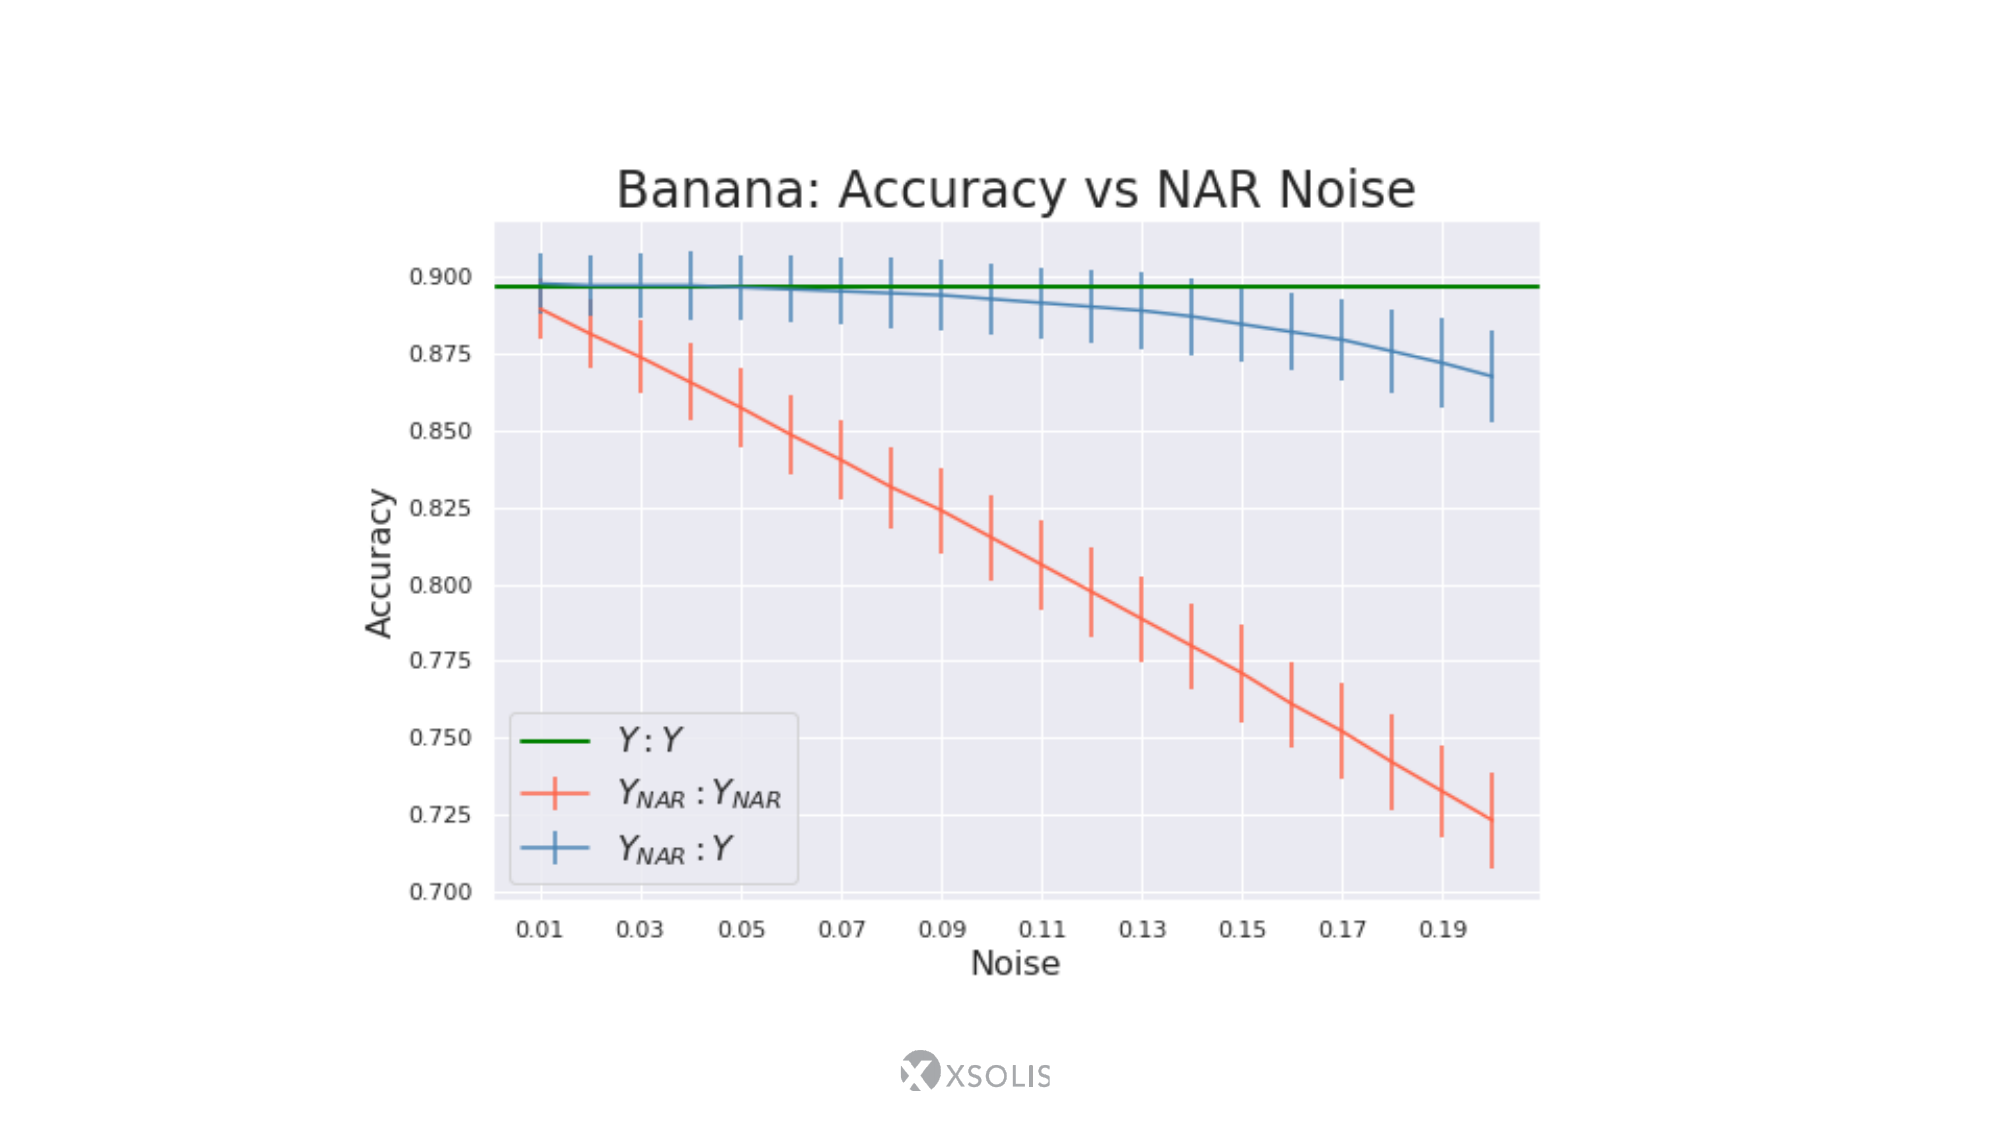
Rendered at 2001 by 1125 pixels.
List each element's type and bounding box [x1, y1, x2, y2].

picture [324, 112, 1676, 1013]
